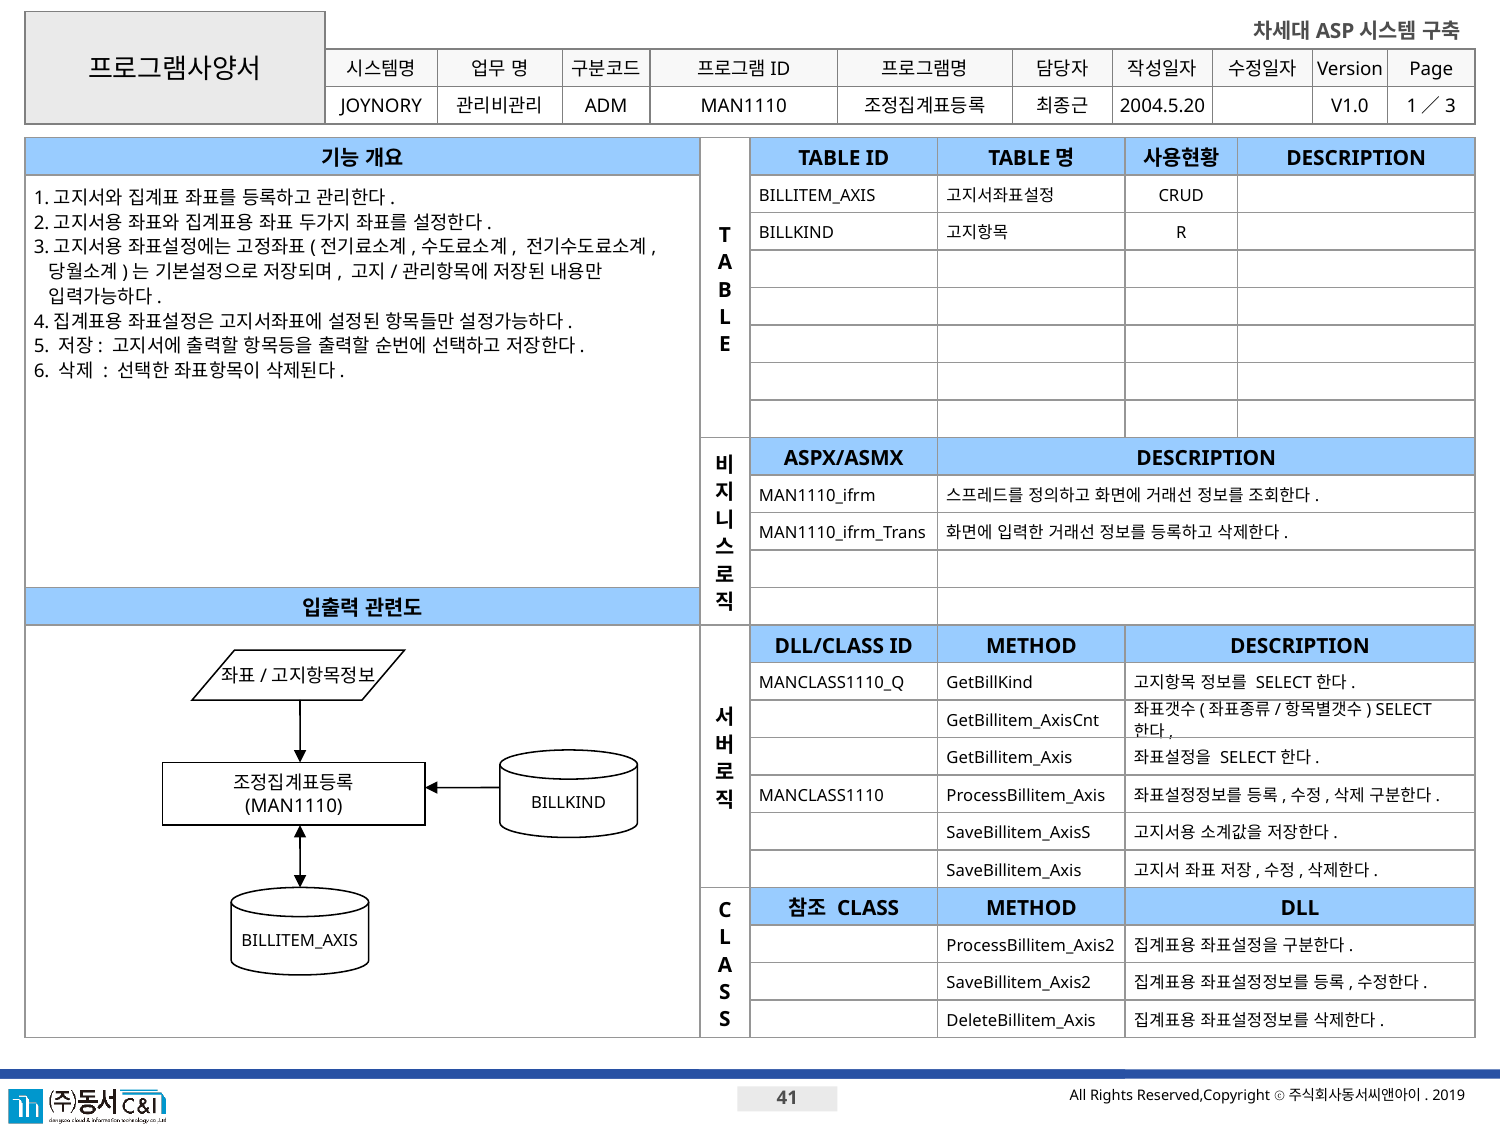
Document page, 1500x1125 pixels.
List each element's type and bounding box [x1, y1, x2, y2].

text_box [24, 137, 1475, 1038]
text_box [24, 11, 1475, 124]
picture [44, 1088, 168, 1124]
